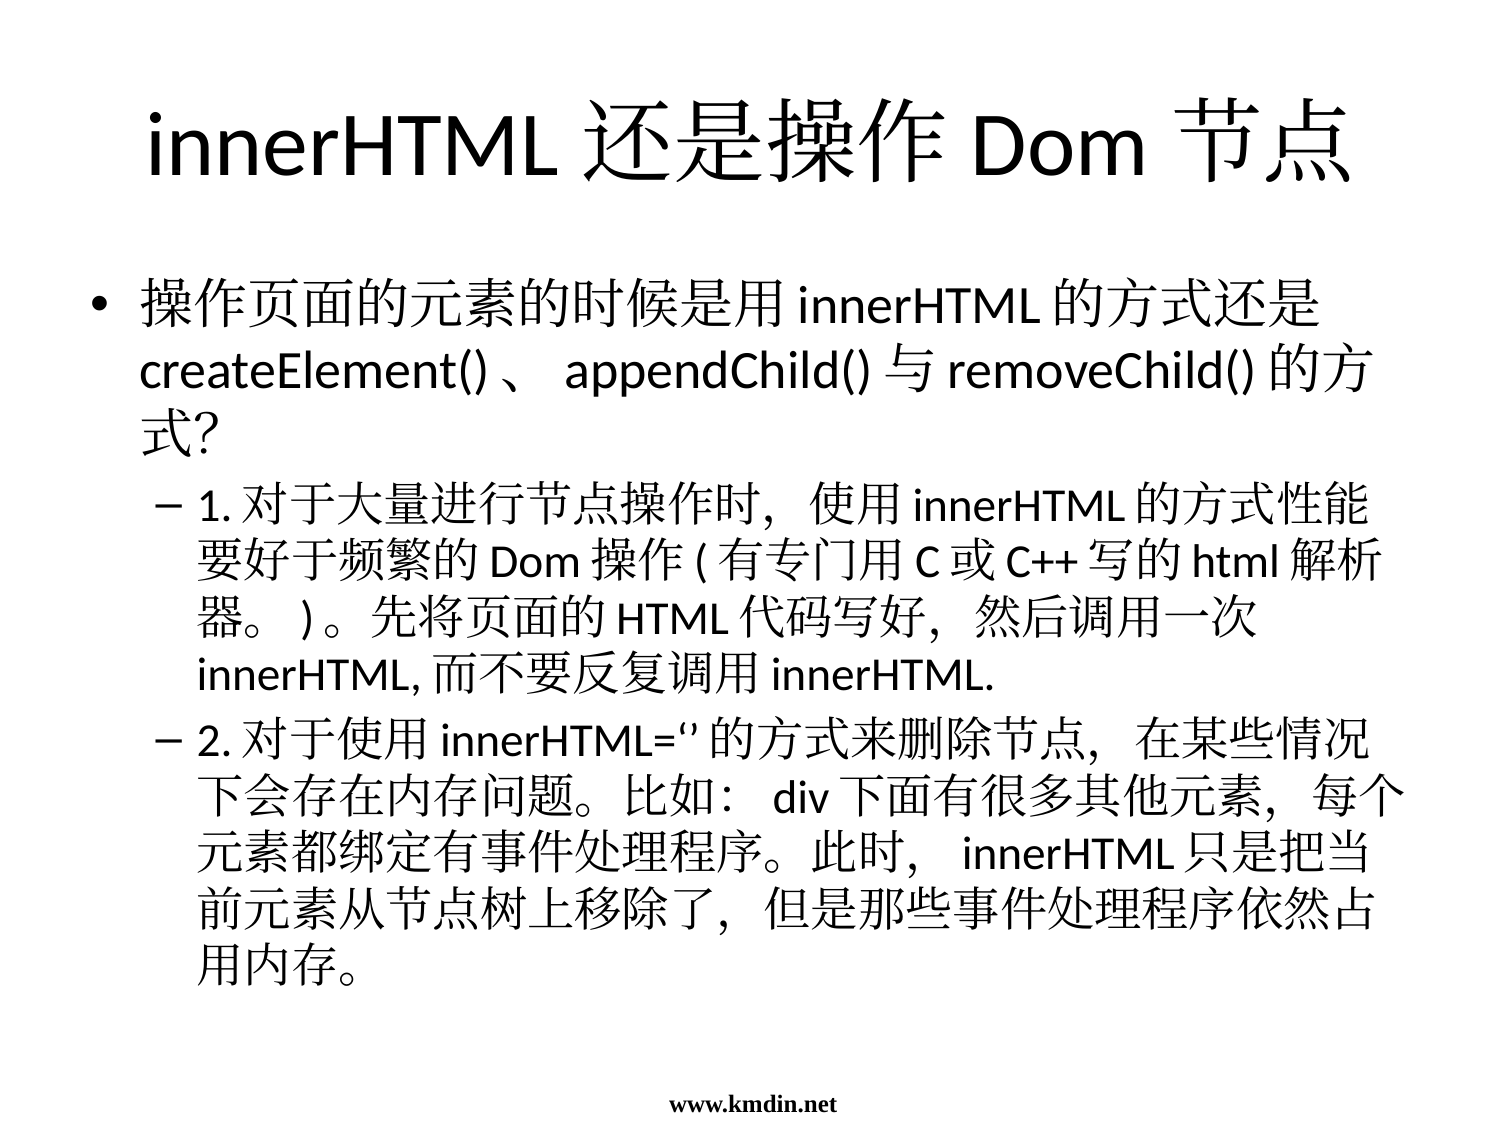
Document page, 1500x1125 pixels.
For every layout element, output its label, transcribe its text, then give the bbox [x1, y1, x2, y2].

list 操作页面的元素的时候是用innerHTML的方式还是createElement()、appendChild()与removeChild()的方式？ 1.对于大量进行节点操作时，使用innerHTML的方式性能要好于频繁的Dom操作(有专门用C或C++写的html解析器。)。先将页面的HTML代码写好，然后调用一次innerHTML,而不要反复调用innerHTML. 2.对于使用innerHTML=‘’的方式来删除节点，在某些情况下会存在内存问题。比如：div下面有很多其他元素，每个元素都绑定有事件处理程序。此时，innerHTML只是把当前元素从节点树上移除了，但是那些事件处理程序依然占用内存。 [75, 262, 1425, 1005]
title innerHTML还是操作Dom节点 [75, 45, 1425, 233]
